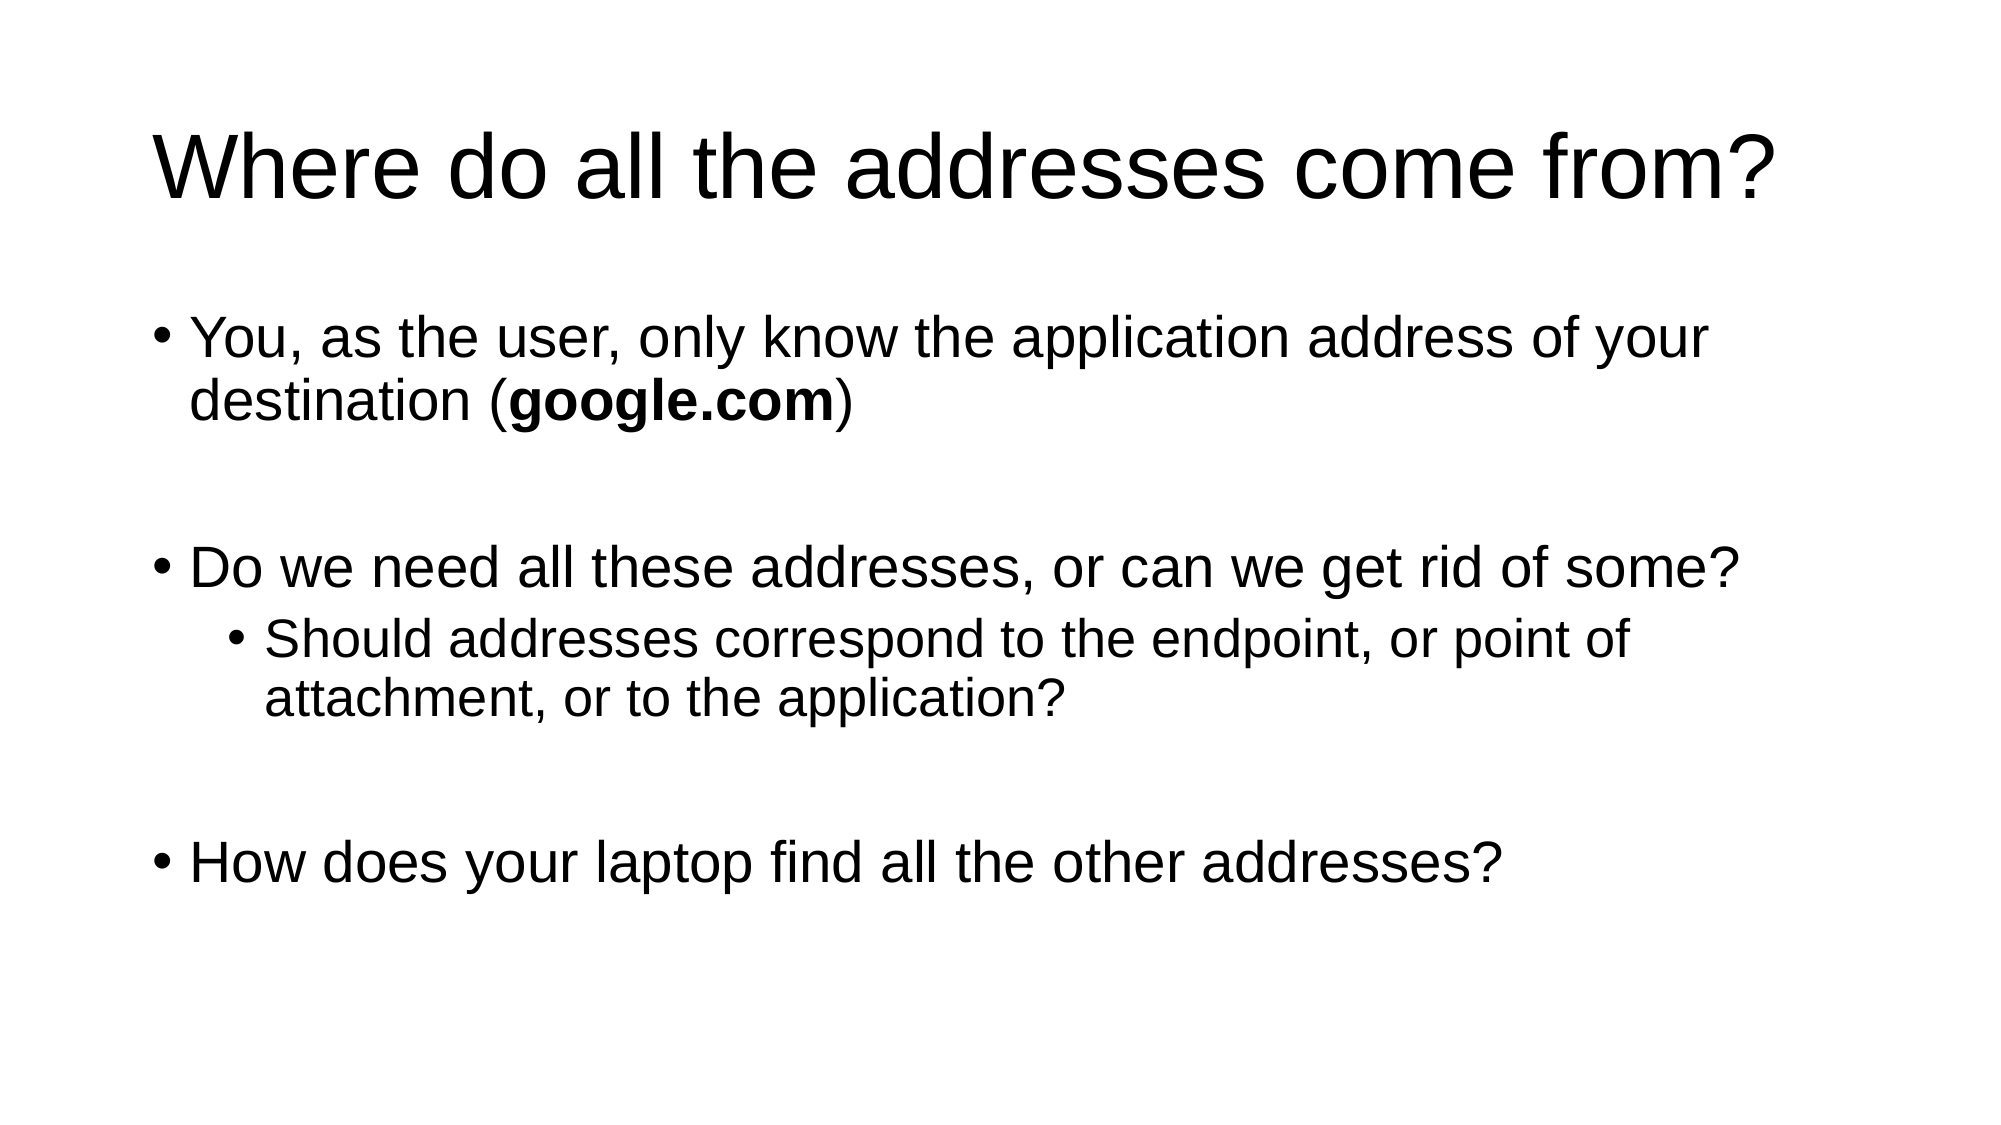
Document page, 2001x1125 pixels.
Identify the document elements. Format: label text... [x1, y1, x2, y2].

list You, as the user, only know the application address of your destination (google.com) Do we need all these addresses, or can we get rid of some? Should addresses correspond to the endpoint, or point of attachment, or to the application? How does your laptop find all the other addresses? [137, 299, 1863, 1066]
title Where do all the addresses come from? [137, 59, 1863, 278]
